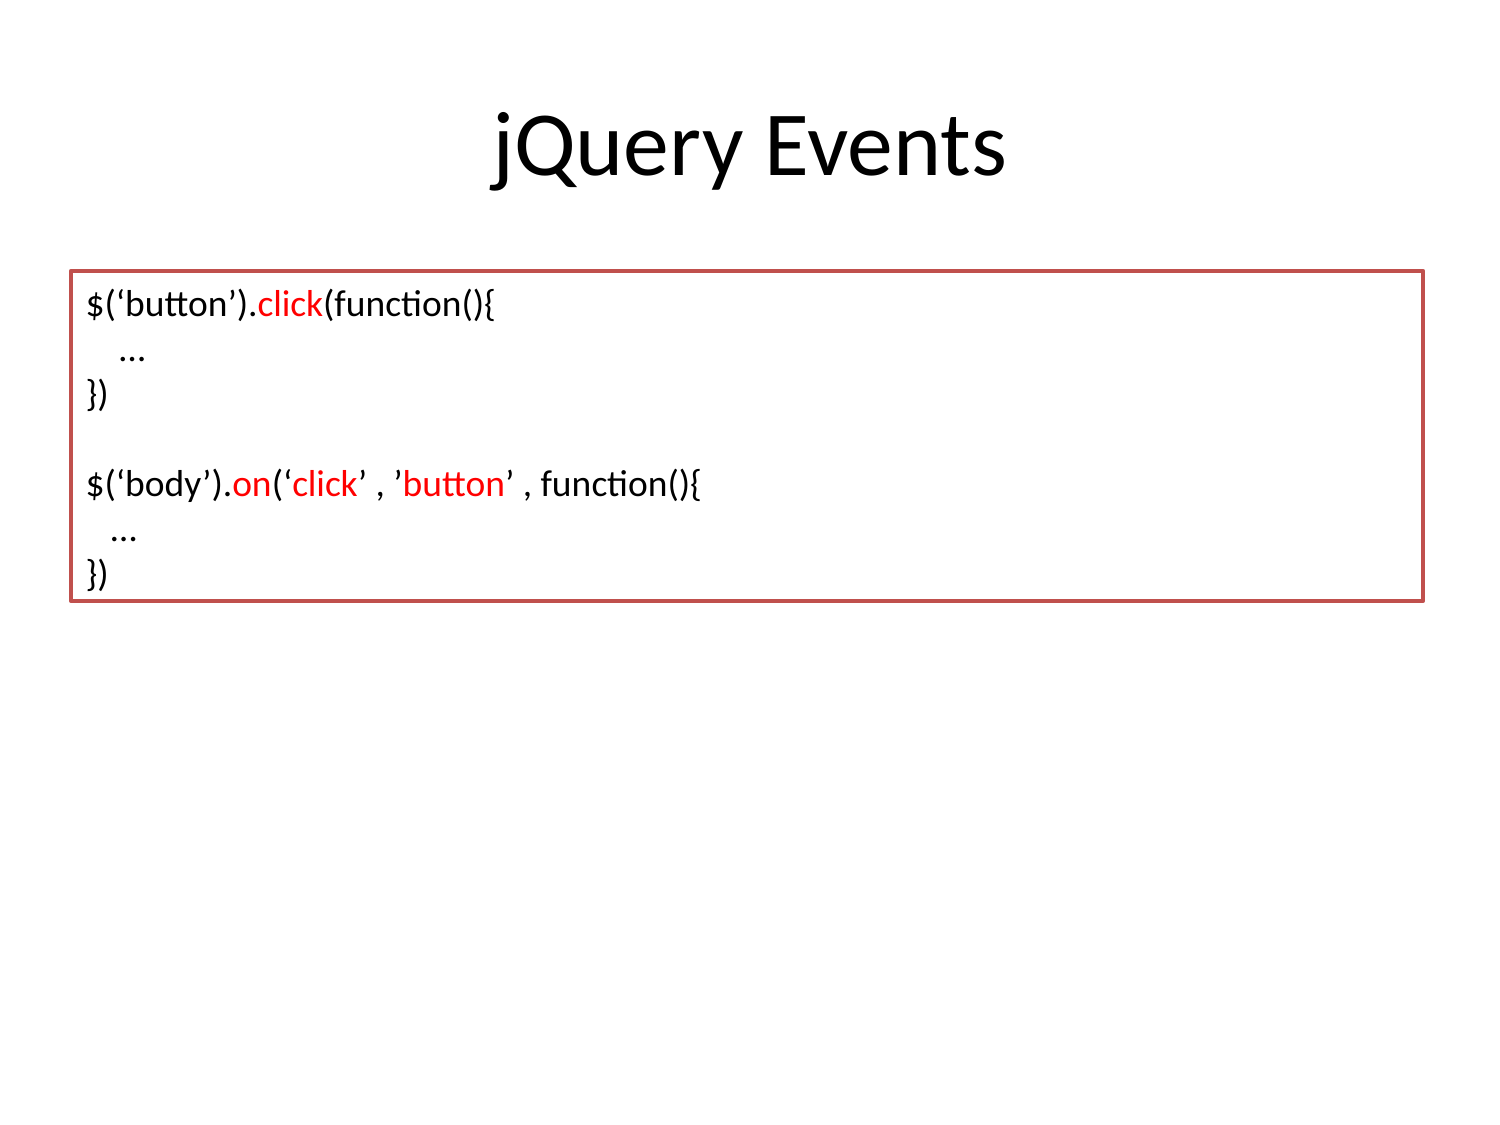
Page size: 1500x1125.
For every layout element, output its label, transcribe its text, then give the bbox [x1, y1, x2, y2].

title jQuery Events [75, 45, 1425, 233]
text_box $(‘button’).click(function(){ … }) $(‘body’).on(‘click’ , ’button’ , function(){ … }) [69, 269, 1425, 603]
